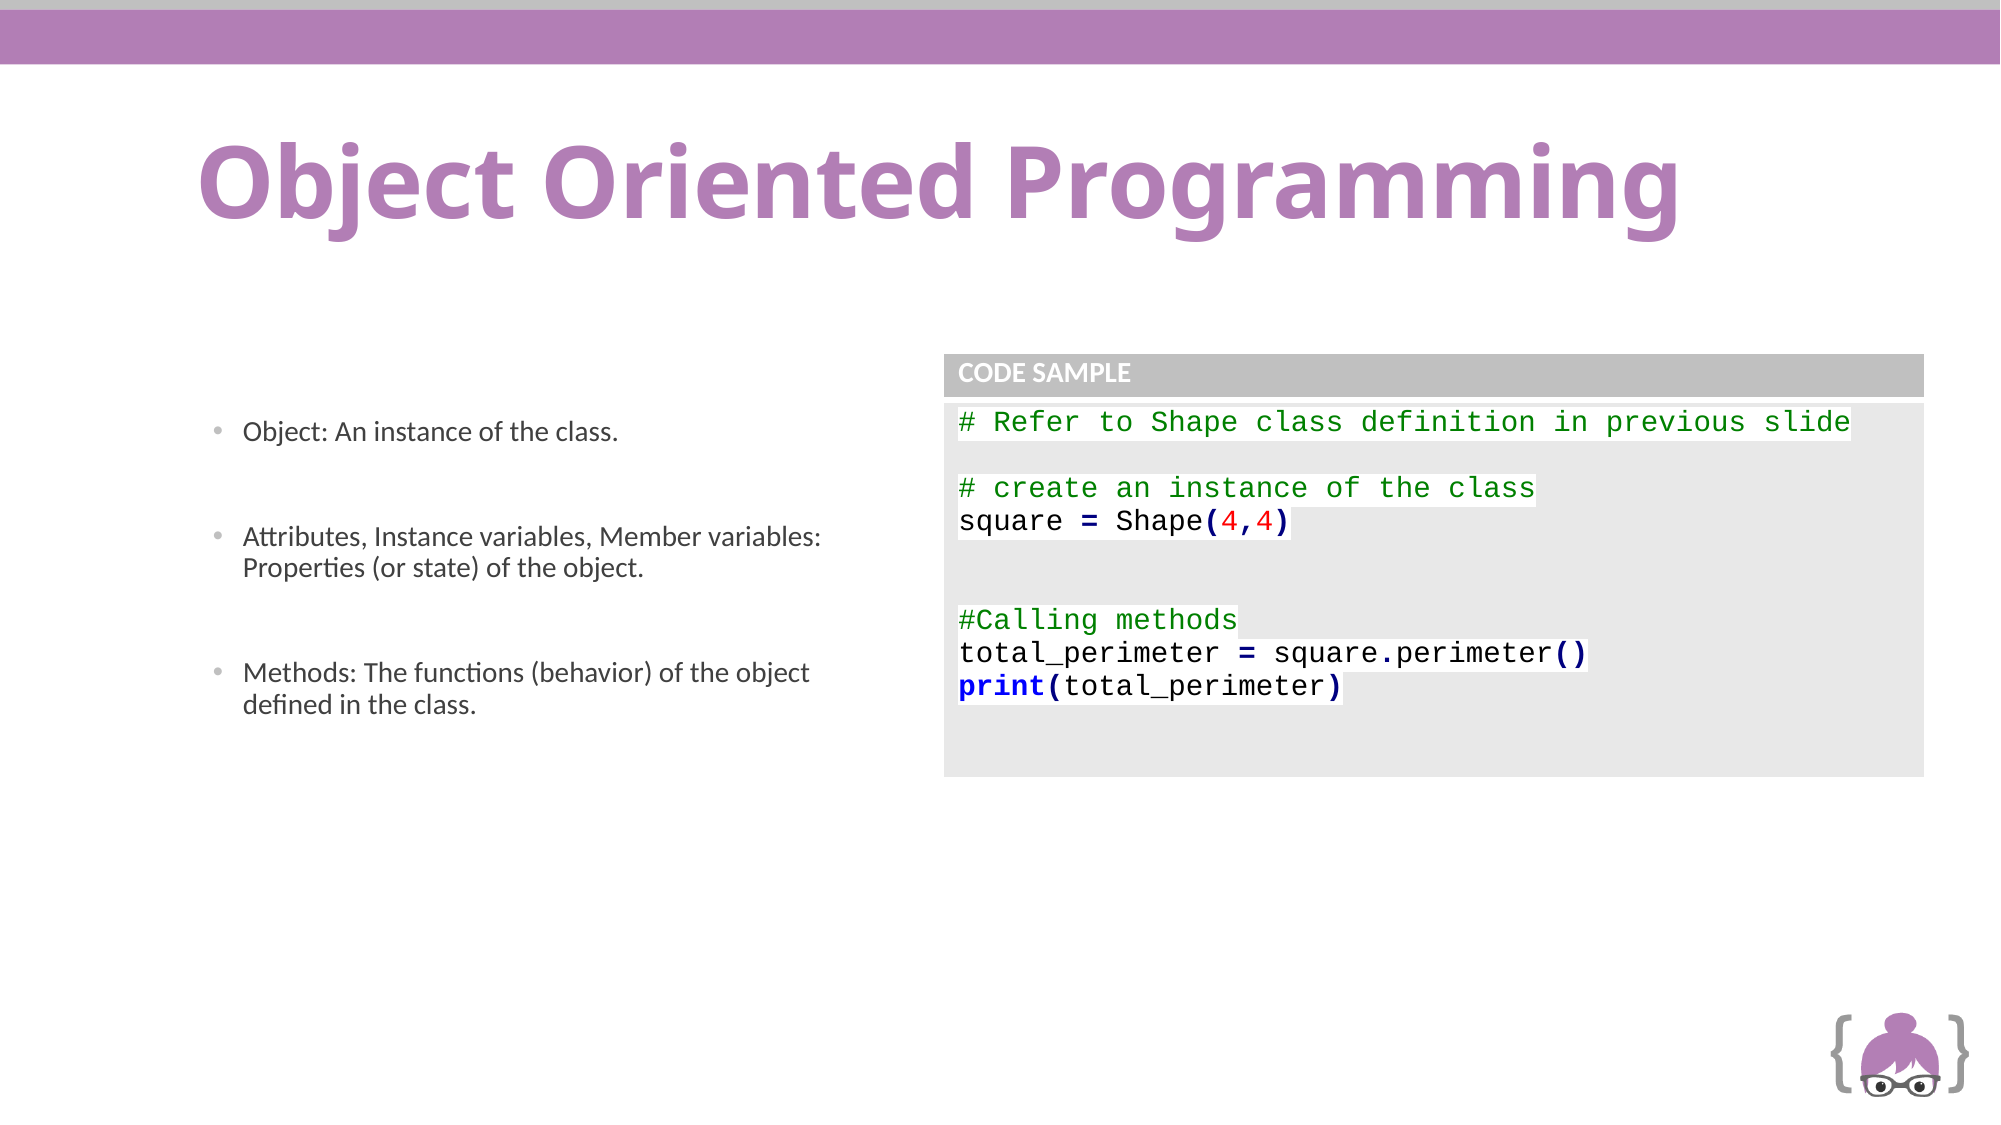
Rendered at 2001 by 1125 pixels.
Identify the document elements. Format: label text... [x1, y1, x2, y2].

table_header CODE SAMPLE [944, 354, 1924, 397]
title Object Oriented Programming [180, 116, 1830, 250]
table_cell # Refer to Shape class definition in previous slide # create an instance of the class square = Shape(4,4) #Calling methods total_perimeter = square.perimeter() print(total_perimeter) [944, 403, 1924, 777]
picture [1830, 1012, 1969, 1098]
list Object: An instance of the class. Attributes, Instance variables, Member variables: Properties (or state) of the object. Methods: The functions (behavior) of the object defined in the class. [180, 408, 887, 726]
